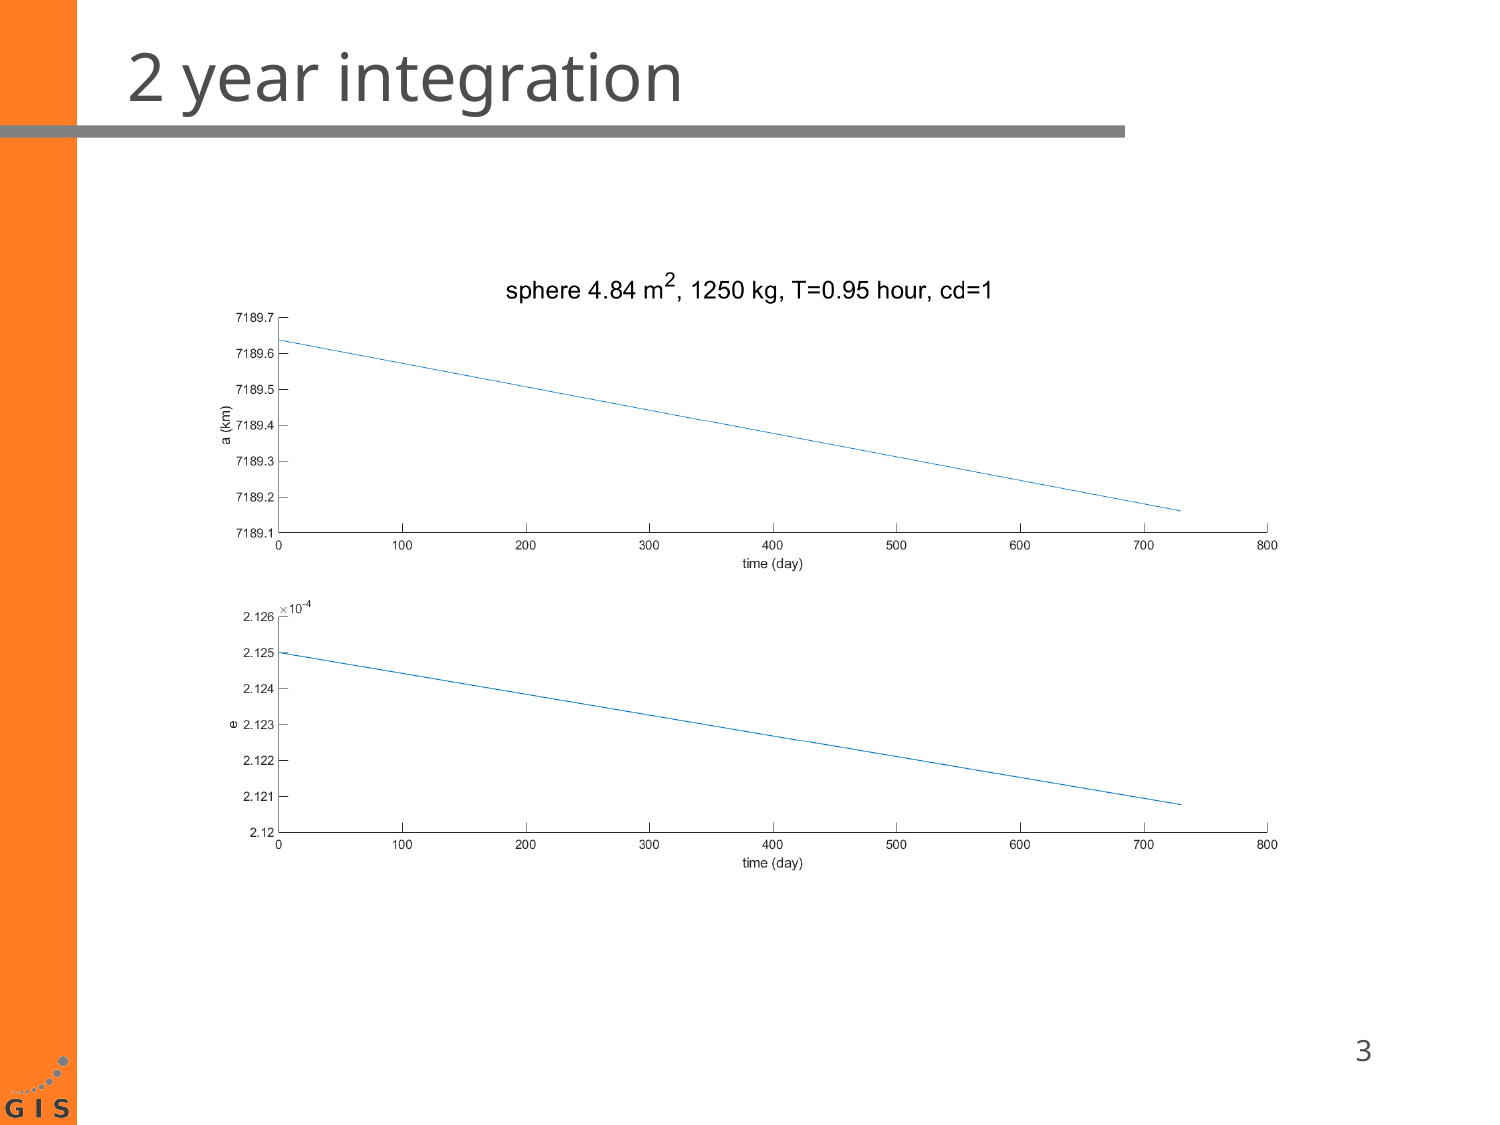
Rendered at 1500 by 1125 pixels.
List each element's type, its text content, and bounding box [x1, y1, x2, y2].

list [112, 261, 1388, 901]
title 2 year integration [112, 37, 1388, 113]
picture [5, 1056, 69, 1118]
slide_number 3 [1074, 1024, 1388, 1101]
